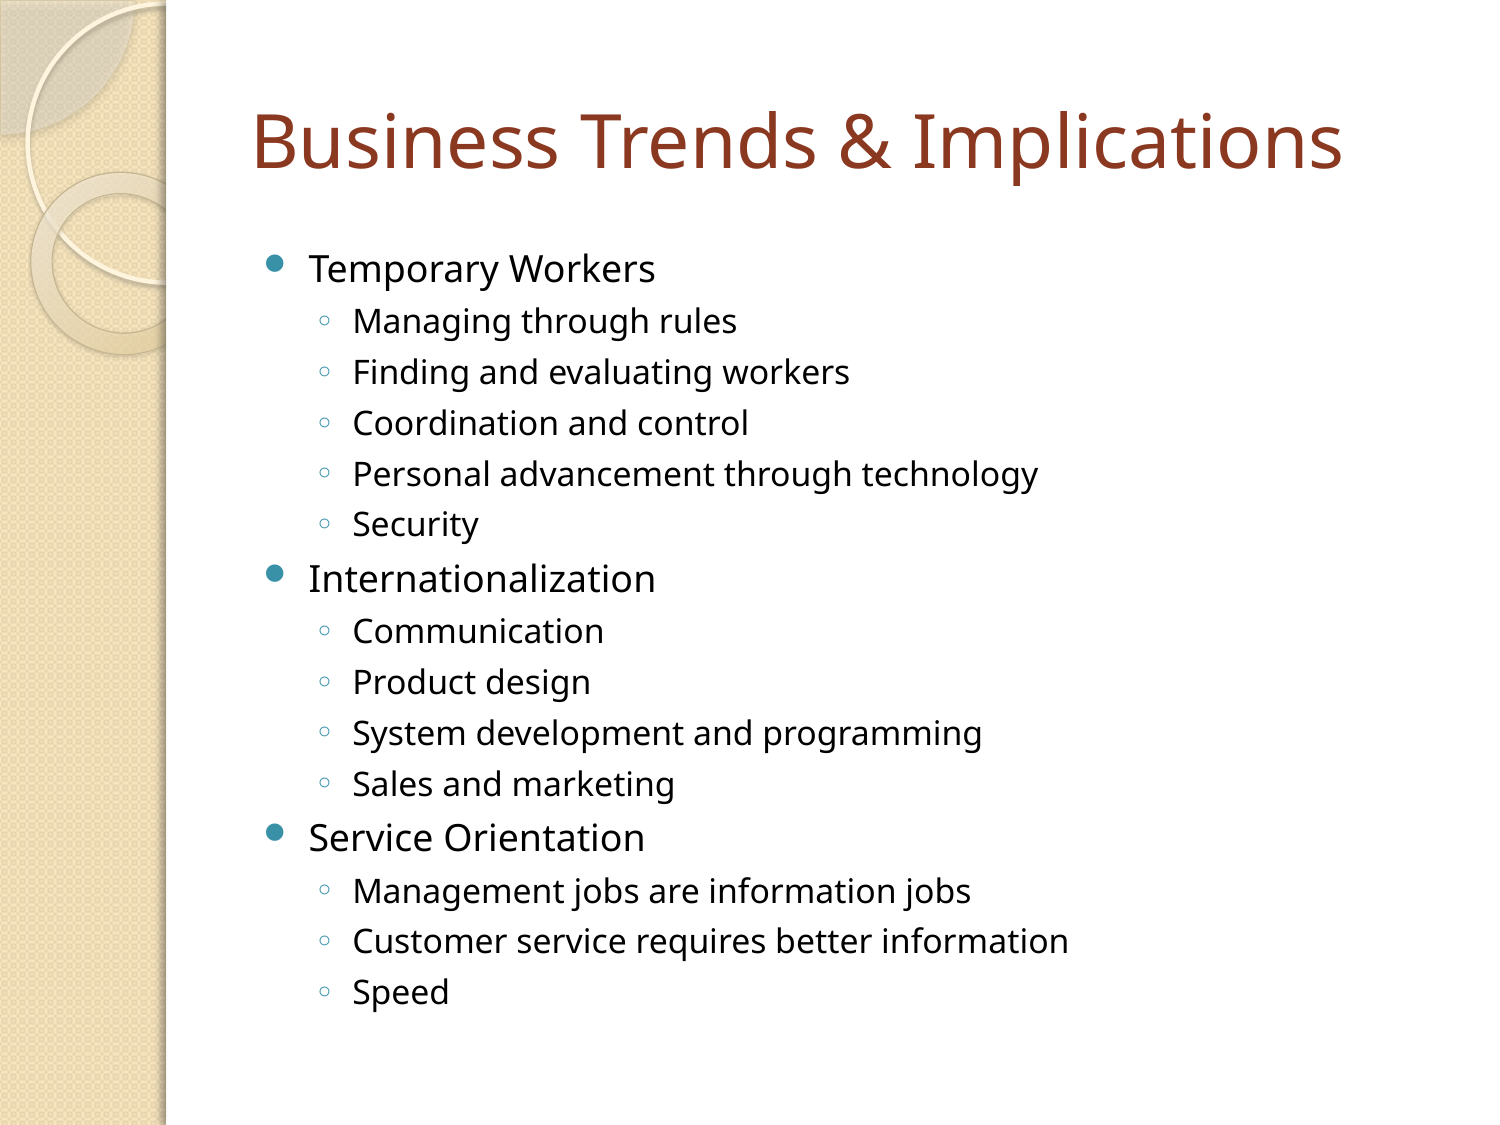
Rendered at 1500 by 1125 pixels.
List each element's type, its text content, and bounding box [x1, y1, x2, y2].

title Business Trends & Implications [235, 45, 1466, 233]
list Temporary Workers Managing through rules Finding and evaluating workers Coordination and control Personal advancement through technology Security Internationalization Communication Product design System development and programming Sales and marketing Service Orientation Management jobs are information jobs Customer service requires better information Speed [235, 237, 1466, 1025]
